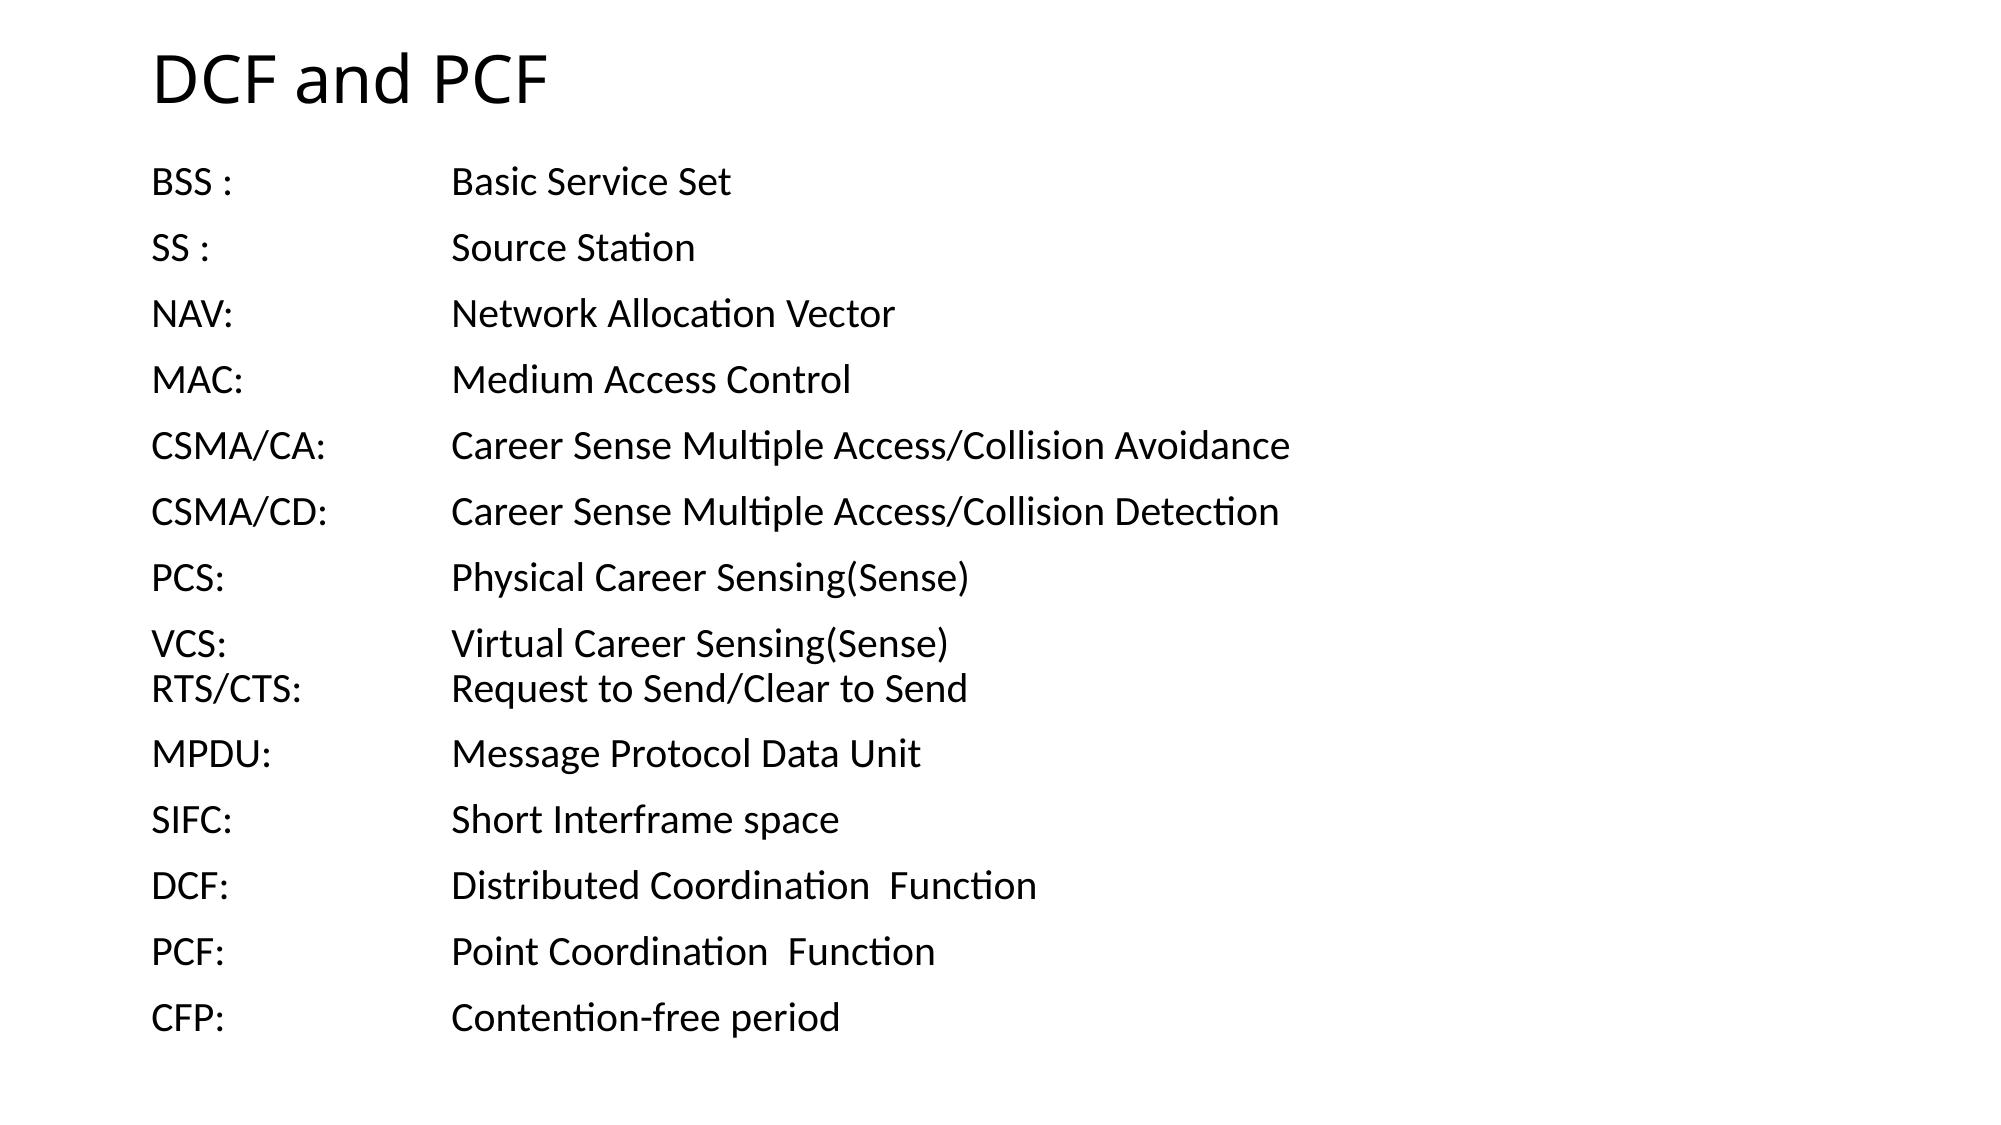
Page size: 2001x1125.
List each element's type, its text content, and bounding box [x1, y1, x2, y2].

list BSS : Basic Service Set SS : Source Station NAV: Network Allocation Vector MAC: Medium Access Control CSMA/CA: Career Sense Multiple Access/Collision Avoidance CSMA/CD: Career Sense Multiple Access/Collision Detection PCS: Physical Career Sensing(Sense) VCS: Virtual Career Sensing(Sense) RTS/CTS: Request to Send/Clear to Send MPDU: Message Protocol Data Unit SIFC: Short Interframe space DCF: Distributed Coordination Function PCF: Point Coordination Function CFP: Contention-free period [136, 152, 1862, 1125]
title DCF and PCF [136, 0, 1862, 126]
